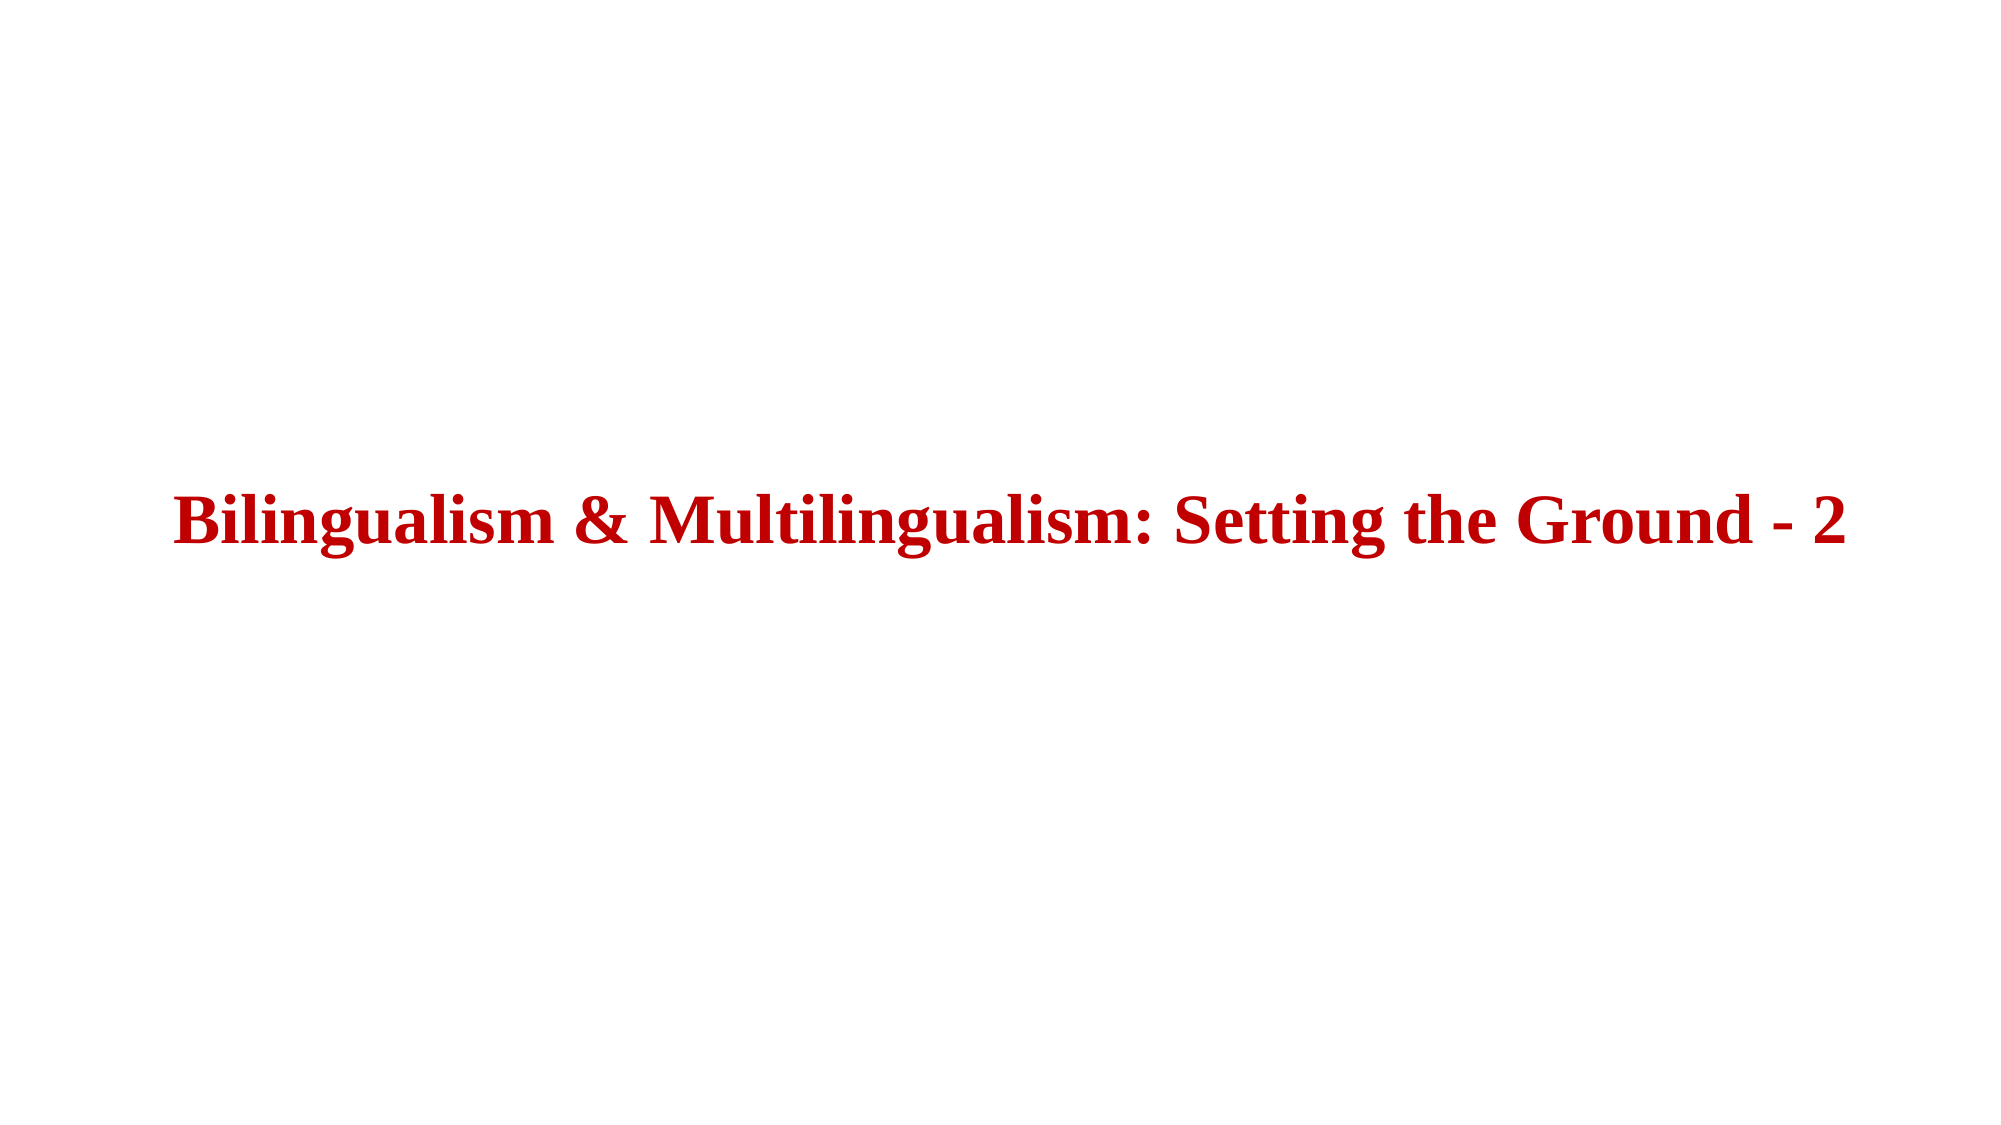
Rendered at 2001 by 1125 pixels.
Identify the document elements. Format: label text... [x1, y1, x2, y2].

title Bilingualism & Multilingualism: Setting the Ground - 2 [158, 412, 1884, 630]
